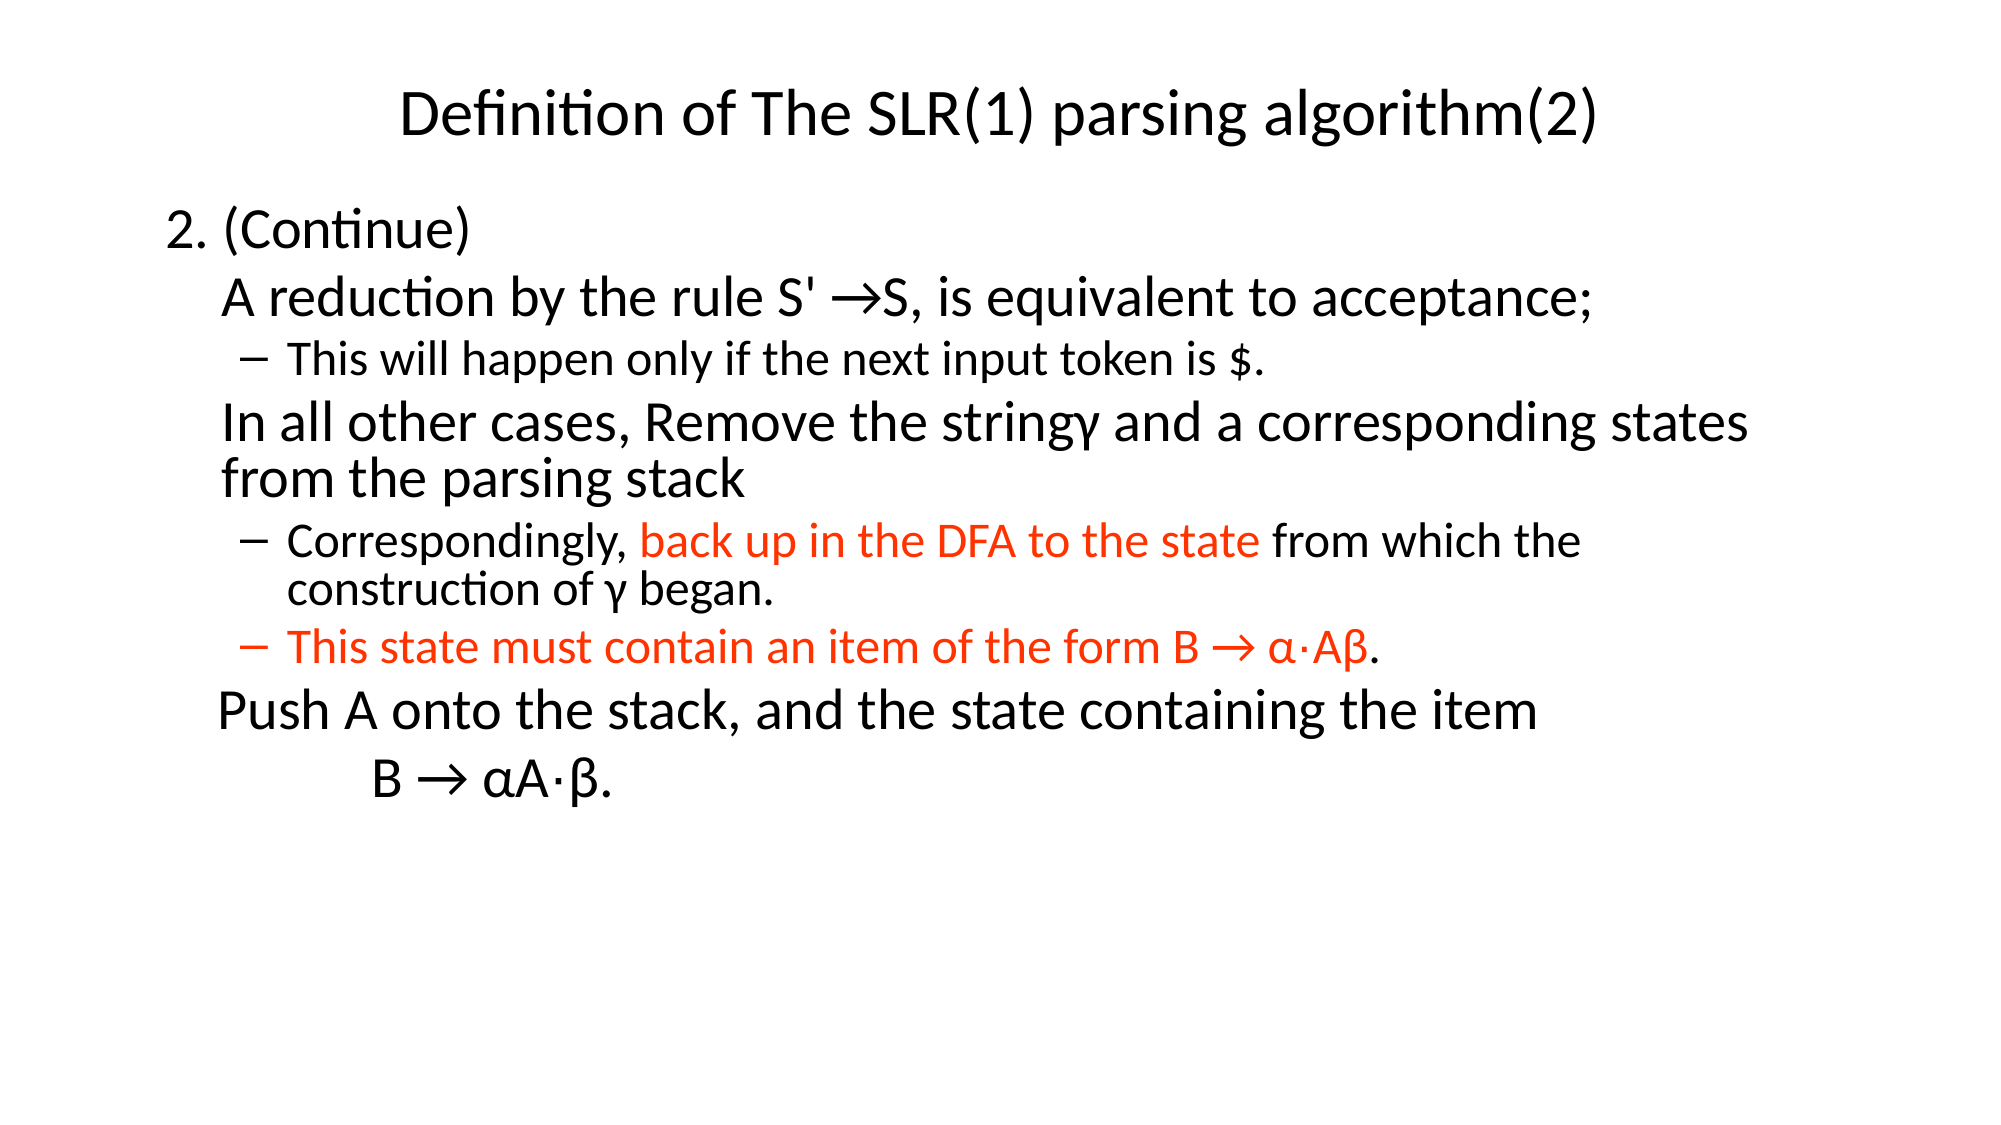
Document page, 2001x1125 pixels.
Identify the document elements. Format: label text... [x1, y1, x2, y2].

title Definition of The SLR(1) parsing algorithm(2) [150, 54, 1850, 163]
list 2. (Continue) A reduction by the rule S' →S, is equivalent to acceptance; This will happen only if the next input token is $. In all other cases, Remove the stringγ and a corresponding states from the parsing stack Correspondingly, back up in the DFA to the state from which the construction of γ began. This state must contain an item of the form B → α·Aβ. Push A onto the stack, and the state containing the item B → αA·β. [150, 196, 1850, 1000]
